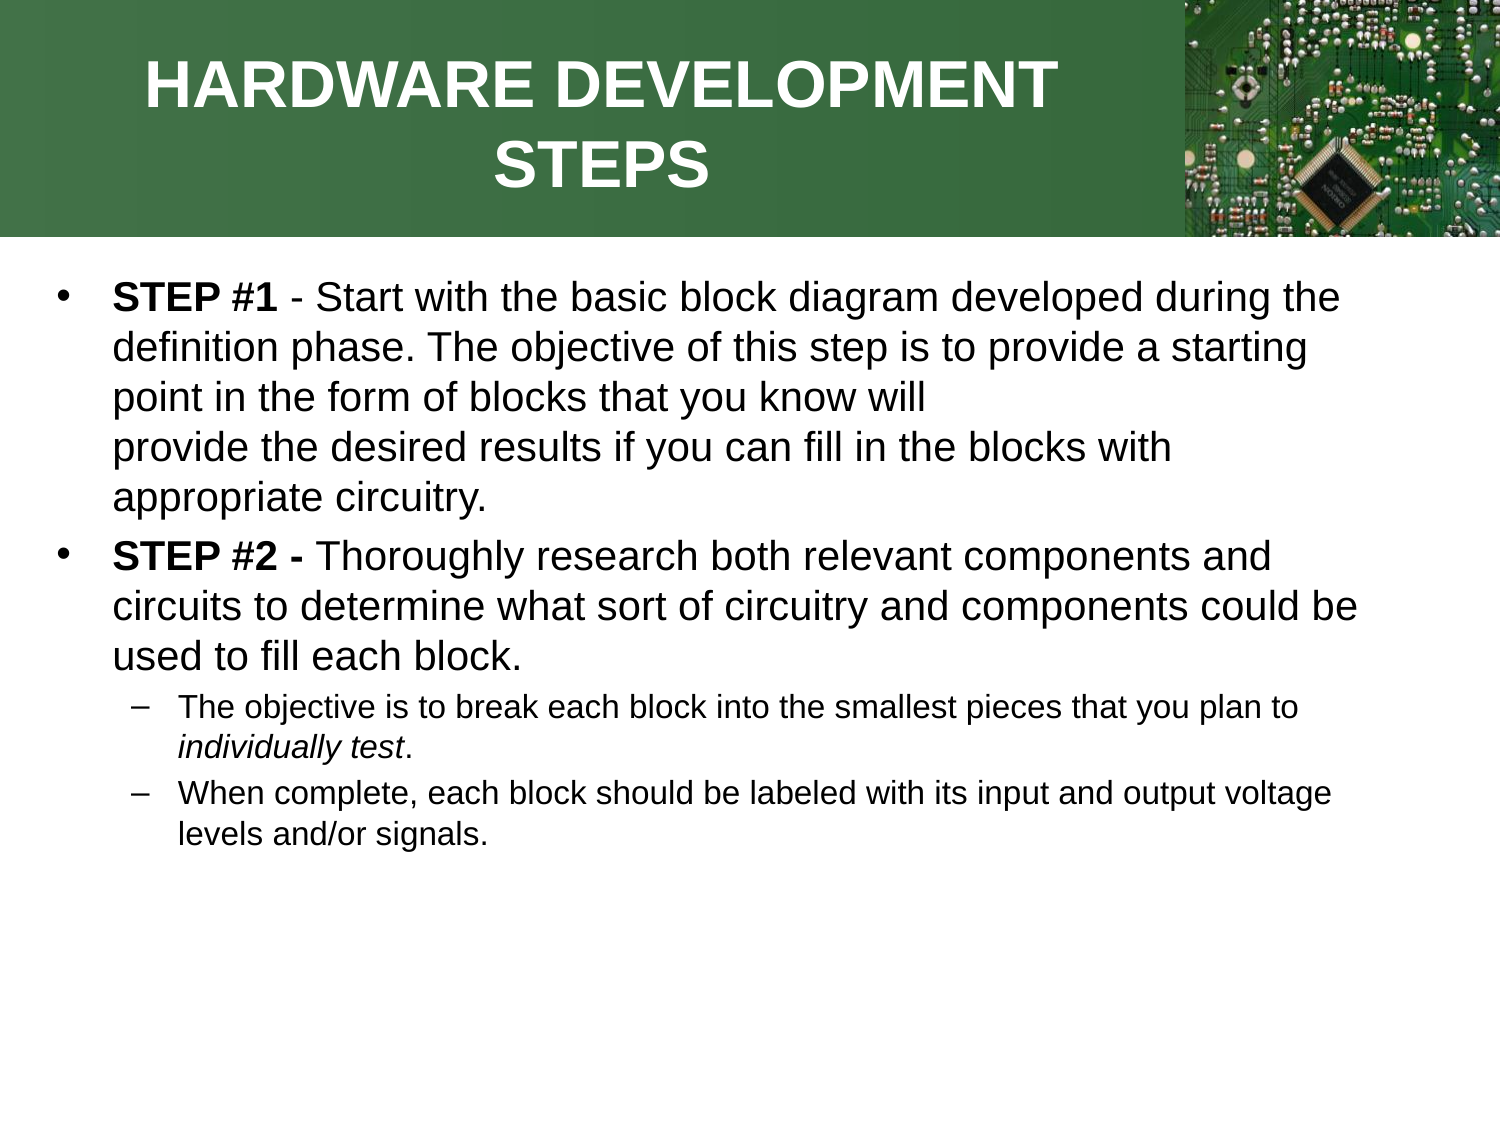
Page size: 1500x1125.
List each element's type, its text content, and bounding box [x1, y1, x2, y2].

list STEP #1 - Start with the basic block diagram developed during the definition phase. The objective of this step is to provide a starting point in the form of blocks that you know will provide the desired results if you can fill in the blocks with appropriate circuitry. STEP #2 - Thoroughly research both relevant components and circuits to determine what sort of circuitry and components could be used to fill each block. The objective is to break each block into the smallest pieces that you plan to individually test. When complete, each block should be labeled with its input and output voltage levels and/or signals. [41, 262, 1392, 1005]
title HARDWARE DEVELOPMENT STEPS [41, 45, 1164, 197]
picture [1185, 0, 1500, 237]
